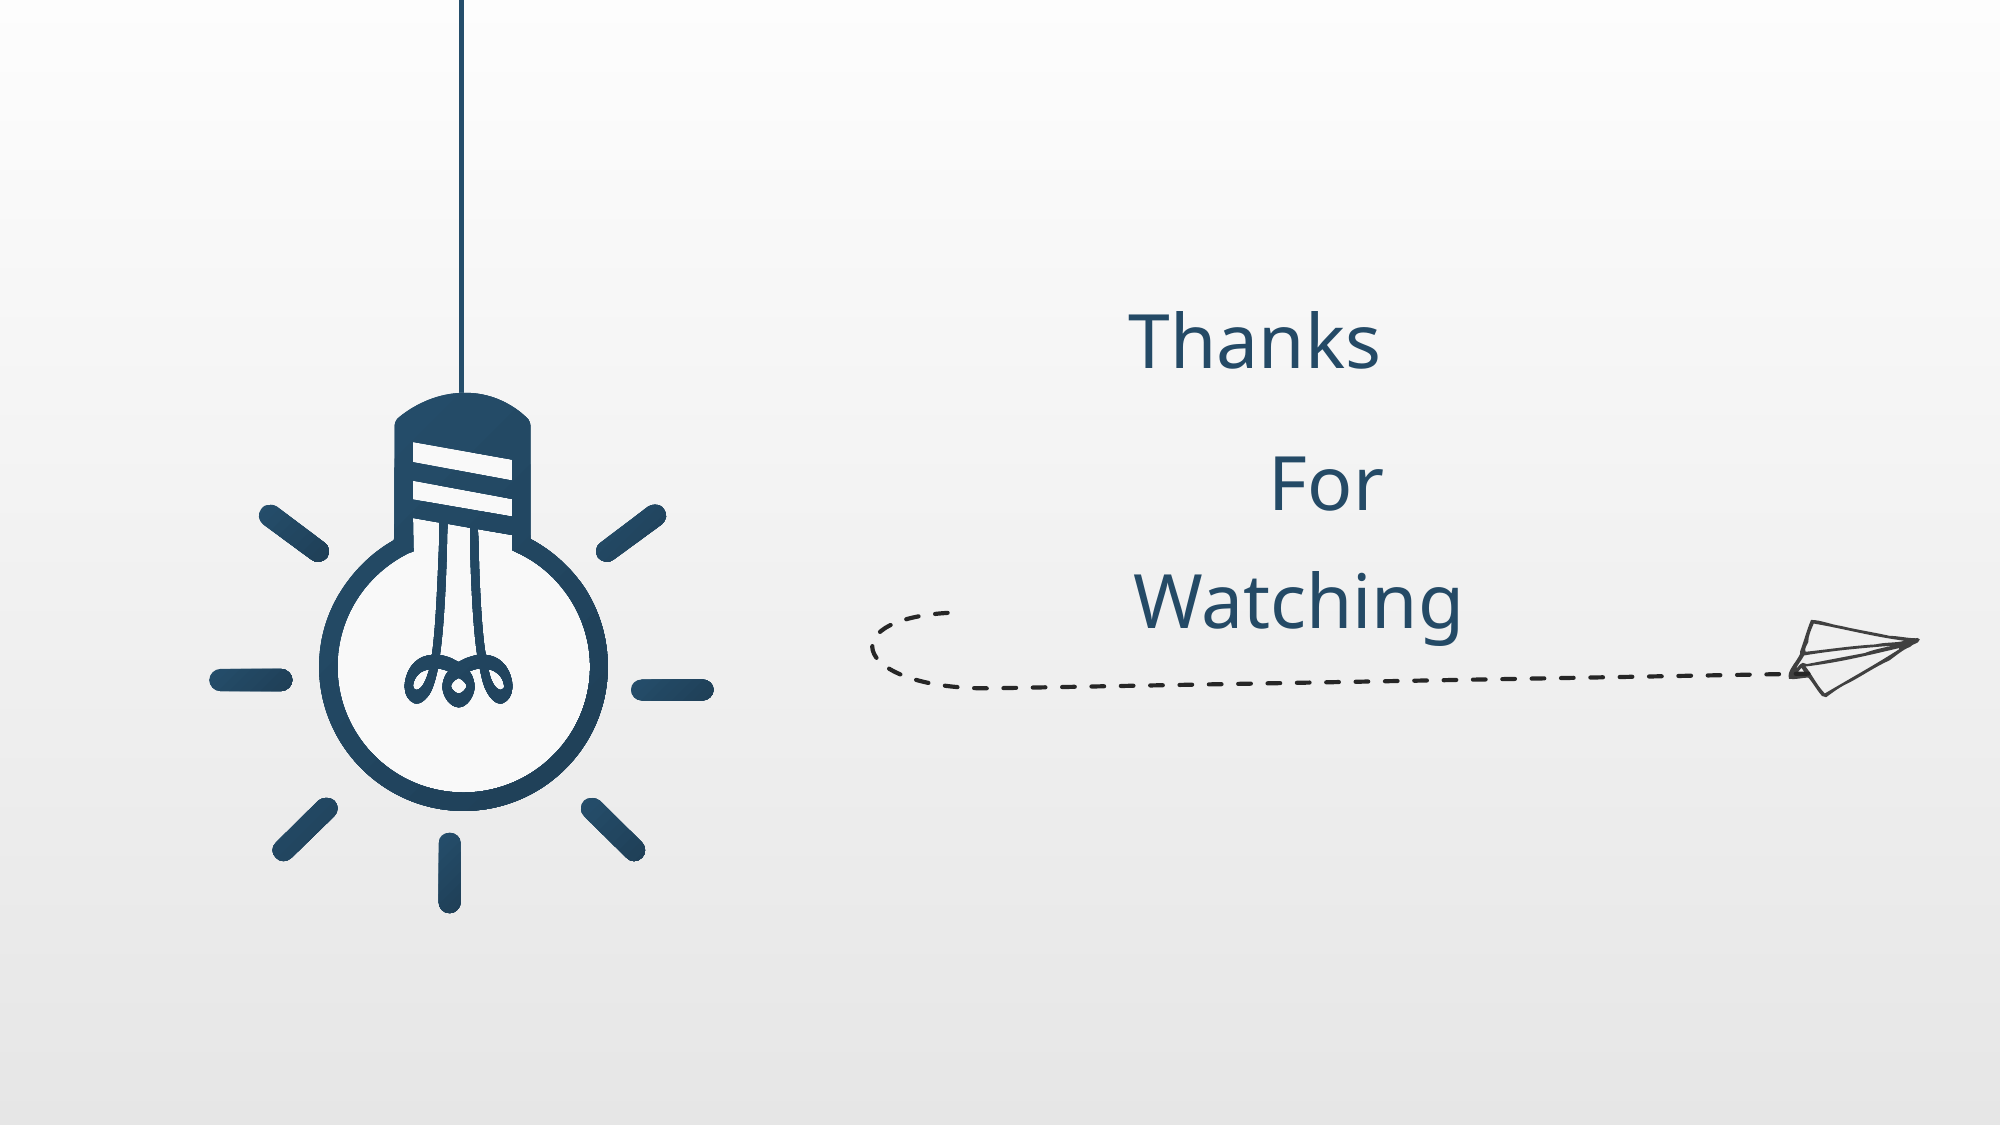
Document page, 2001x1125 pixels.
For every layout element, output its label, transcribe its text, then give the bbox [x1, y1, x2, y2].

text_box Thanks [1113, 286, 1671, 391]
text_box For [1254, 427, 1530, 533]
text_box [871, 611, 1818, 690]
text_box Watching [1118, 546, 1721, 652]
text_box [1788, 619, 1920, 698]
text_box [209, 0, 714, 914]
